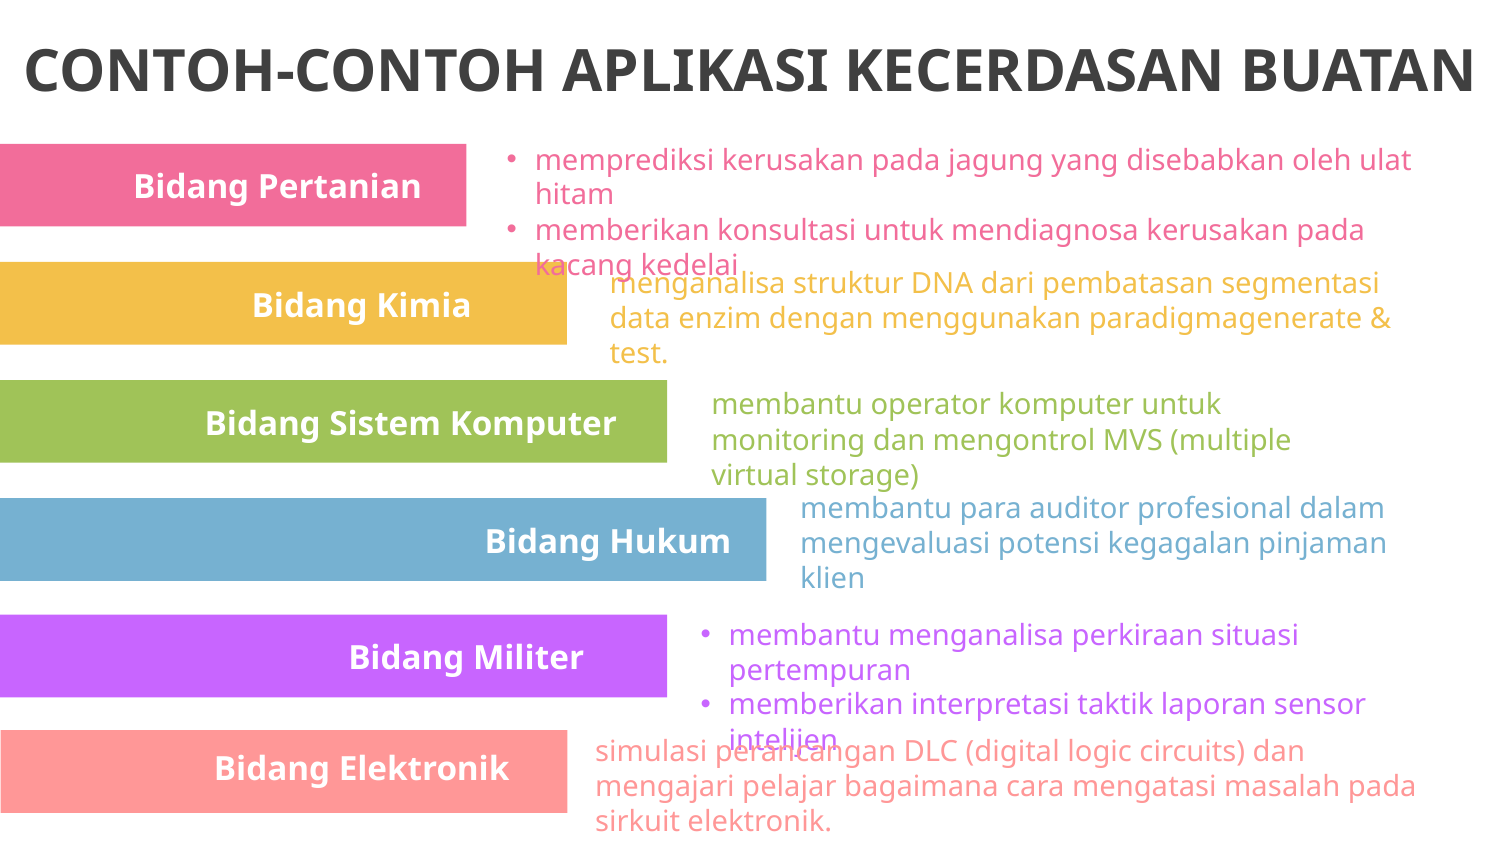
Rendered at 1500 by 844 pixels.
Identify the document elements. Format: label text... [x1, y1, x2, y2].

text_box Bidang Militer [299, 629, 634, 684]
text_box memprediksi kerusakan pada jagung yang disebabkan oleh ulat hitam memberikan konsultasi untuk mendiagnosa kerusakan pada kacang kedelai [491, 133, 1471, 289]
text_box [0, 728, 570, 815]
text_box [0, 260, 569, 347]
text_box membantu para auditor profesional dalam mengevaluasi potensi kegagalan pinjaman klien [785, 481, 1453, 602]
text_box [0, 142, 469, 229]
text_box membantu operator komputer untuk monitoring dan mengontrol MVS (multiple virtual storage) [696, 378, 1341, 499]
text_box simulasi perancangan DLC (digital logic circuits) dan mengajari pelajar bagaimana cara mengatasi masalah pada sirkuit elektronik. [580, 725, 1439, 844]
text_box [0, 496, 768, 583]
title CONTOH-CONTOH APLIKASI KECERDASAN BUATAN [0, 4, 1500, 132]
text_box membantu menganalisa perkiraan situasi pertempuran memberikan interpretasi taktik laporan sensor intelijen [685, 608, 1425, 725]
text_box [0, 378, 669, 465]
text_box Bidang Pertanian [88, 158, 467, 213]
text_box Bidang Hukum [466, 512, 750, 568]
text_box menganalisa struktur DNA dari pembatasan segmentasi data enzim dengan menggunakan paradigmagenerate & test. [594, 289, 1424, 377]
text_box [0, 613, 669, 699]
text_box Bidang Elektronik [188, 739, 536, 795]
text_box Bidang Sistem Komputer [188, 394, 634, 450]
text_box Bidang Kimia [230, 276, 494, 332]
